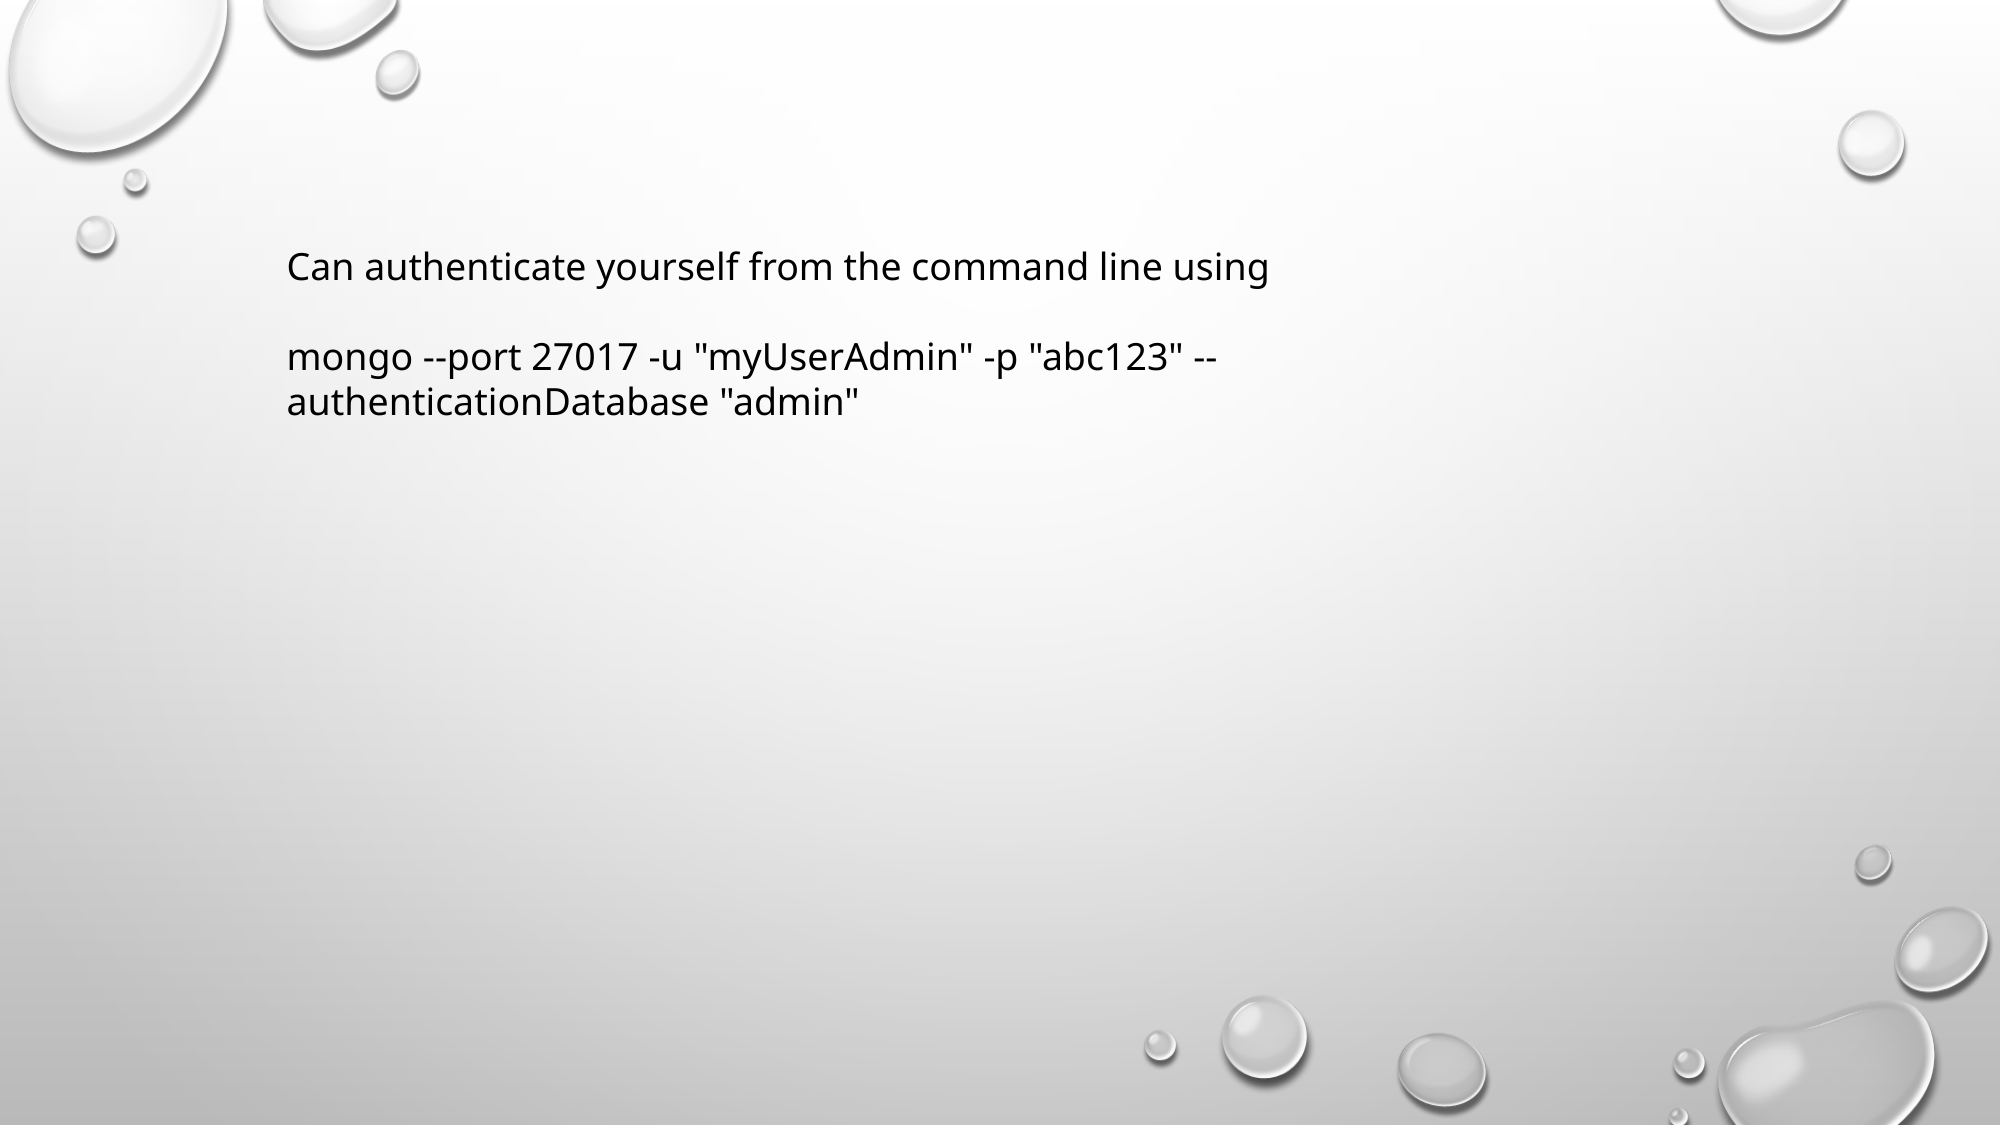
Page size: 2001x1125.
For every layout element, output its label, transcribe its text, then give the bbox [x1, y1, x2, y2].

picture [0, 0, 2000, 1125]
text_box Can authenticate yourself from the command line using mongo --port 27017 -u "myUserAdmin" -p "abc123" --authenticationDatabase "admin" [271, 235, 1462, 431]
